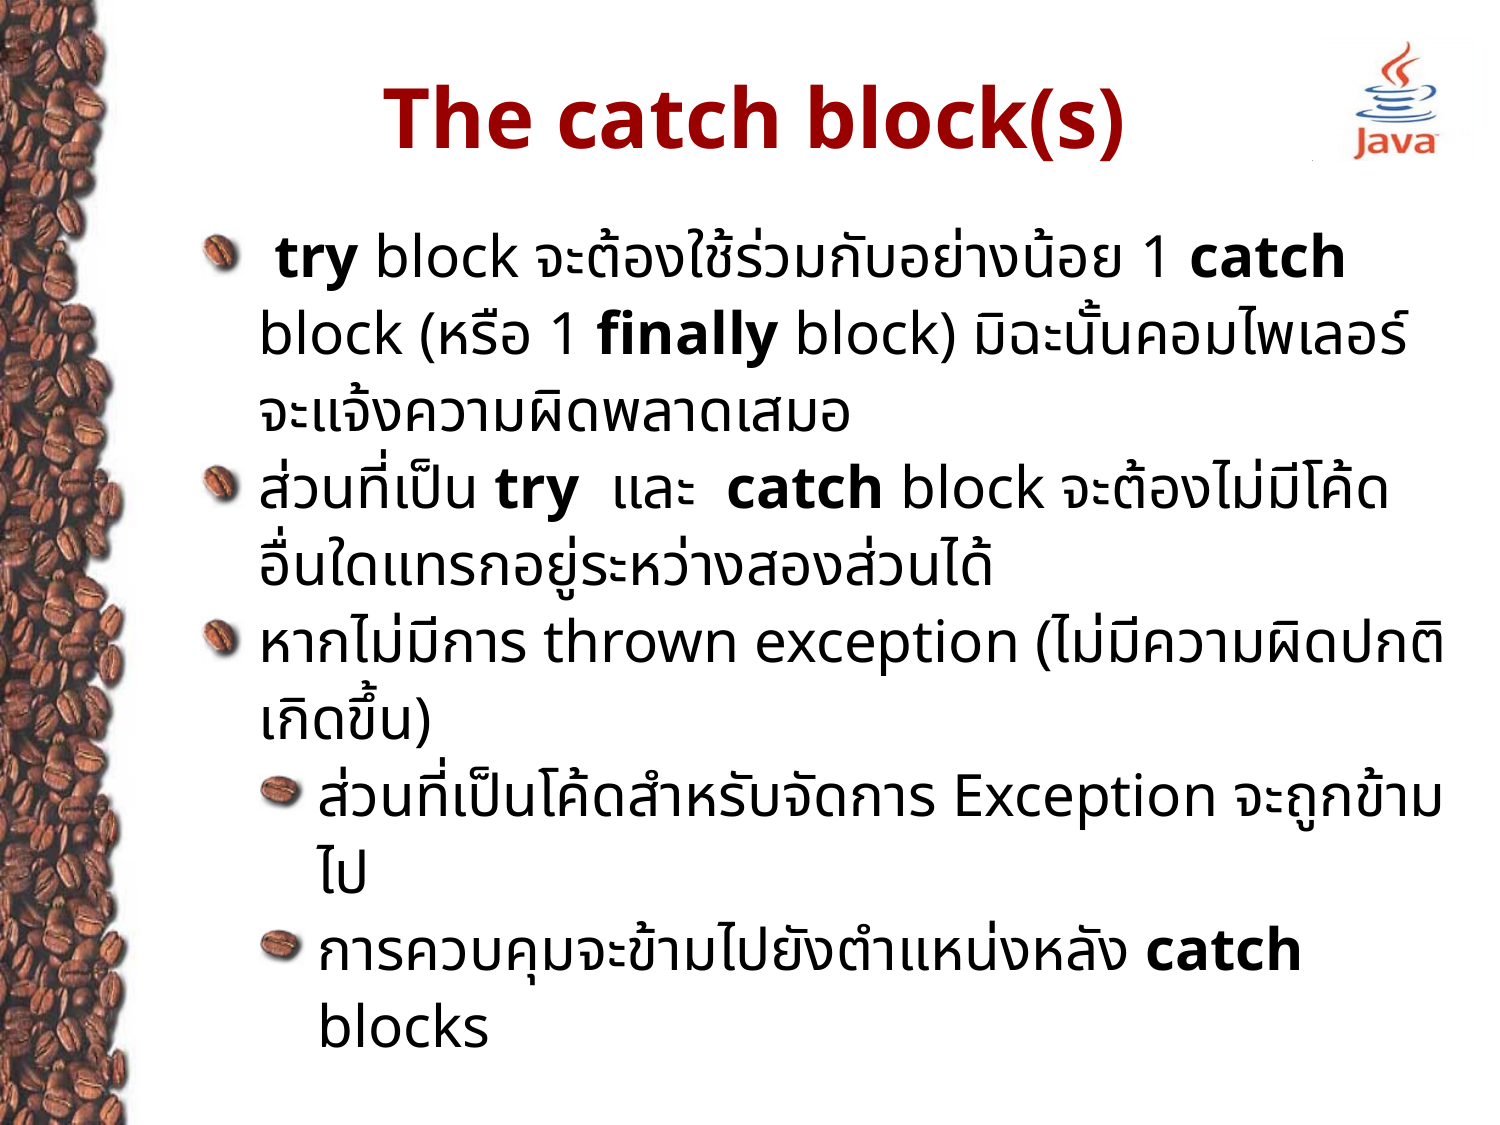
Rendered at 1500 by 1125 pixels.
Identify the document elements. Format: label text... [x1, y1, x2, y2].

picture [200, 462, 245, 508]
picture [259, 928, 306, 966]
list try block จะต้องใช้ร่วมกับอย่างน้อย 1 catch block (หรือ 1 finally block) มิฉะนั้นคอมไพเลอร์จะแจ้งความผิดพลาดเสมอ ส่วนที่เป็น try และ catch block จะต้องไม่มีโค้ดอื่นใดแทรกอยู่ระหว่างสองส่วนได้ หากไม่มีการ thrown exception (ไม่มีความผิดปกติเกิดขึ้น) ส่วนที่เป็นโค้ดสำหรับจัดการ Exception จะถูกข้ามไป การควบคุมจะข้ามไปยังตำแหน่งหลัง catch blocks [199, 212, 1453, 888]
picture [200, 231, 245, 277]
title The catch block(s) [265, 30, 1266, 212]
picture [259, 774, 306, 812]
picture [0, 0, 141, 1125]
picture [1312, 37, 1475, 161]
picture [200, 616, 245, 662]
